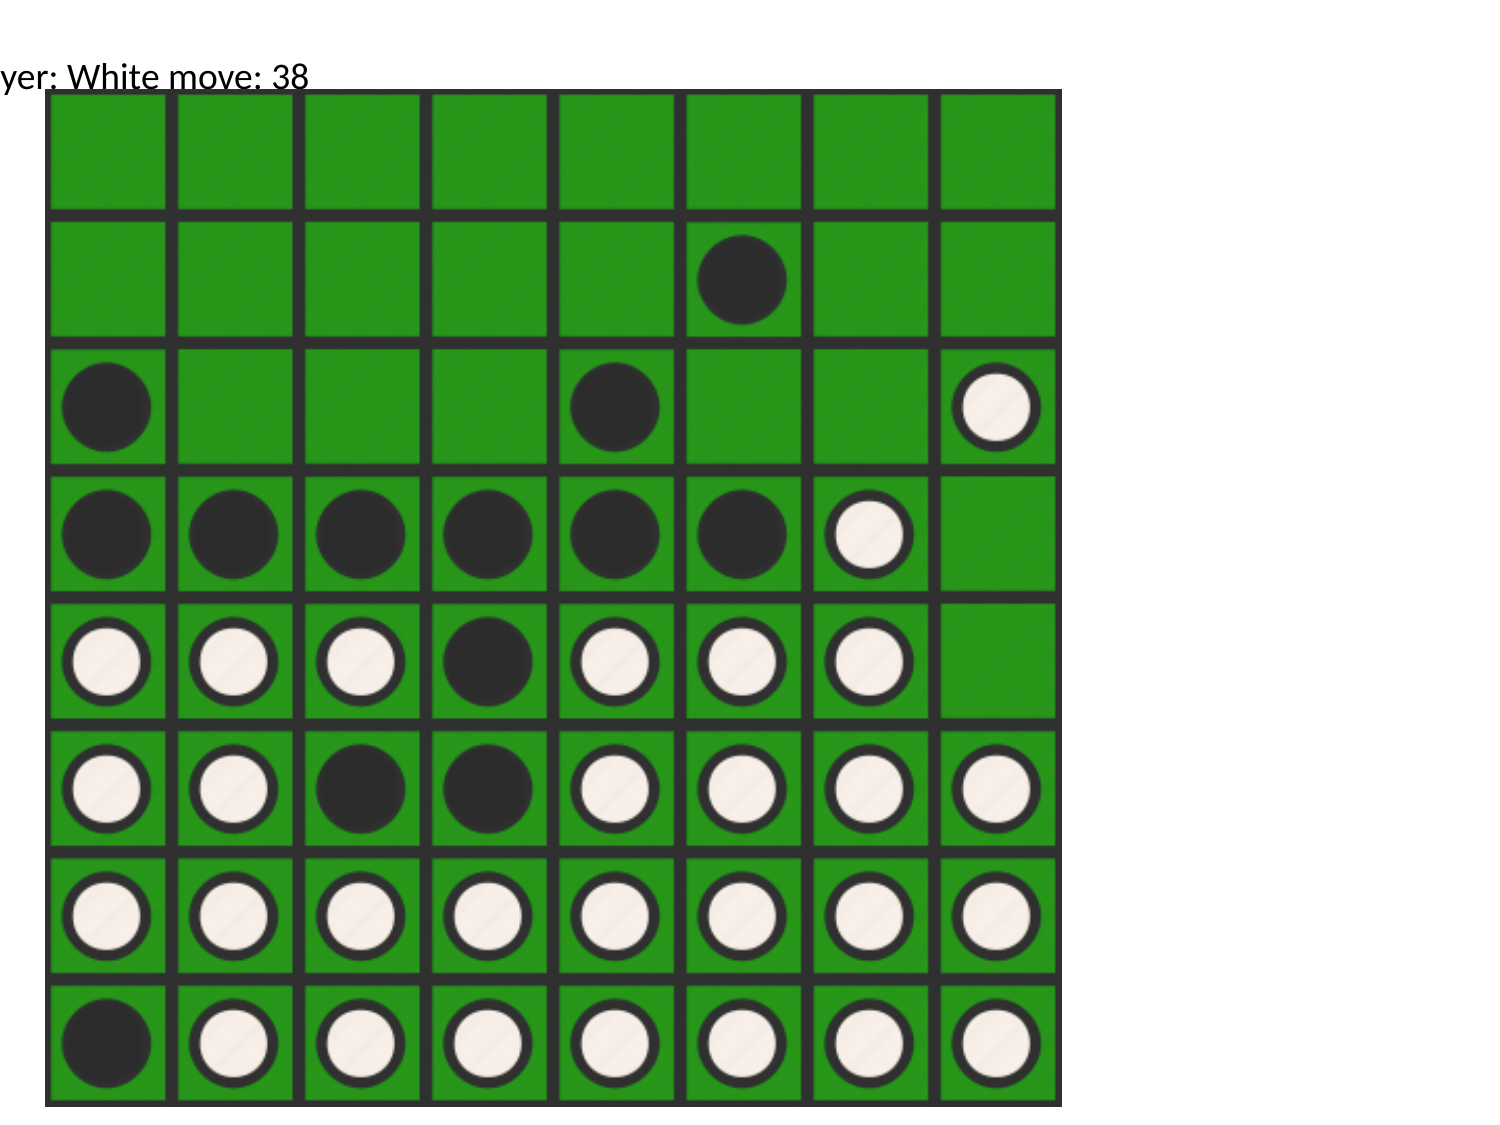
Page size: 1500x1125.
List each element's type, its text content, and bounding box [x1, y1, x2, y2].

text_box turn: 38 player: White move: 38 [0, 44, 325, 105]
picture [44, 89, 1062, 1107]
